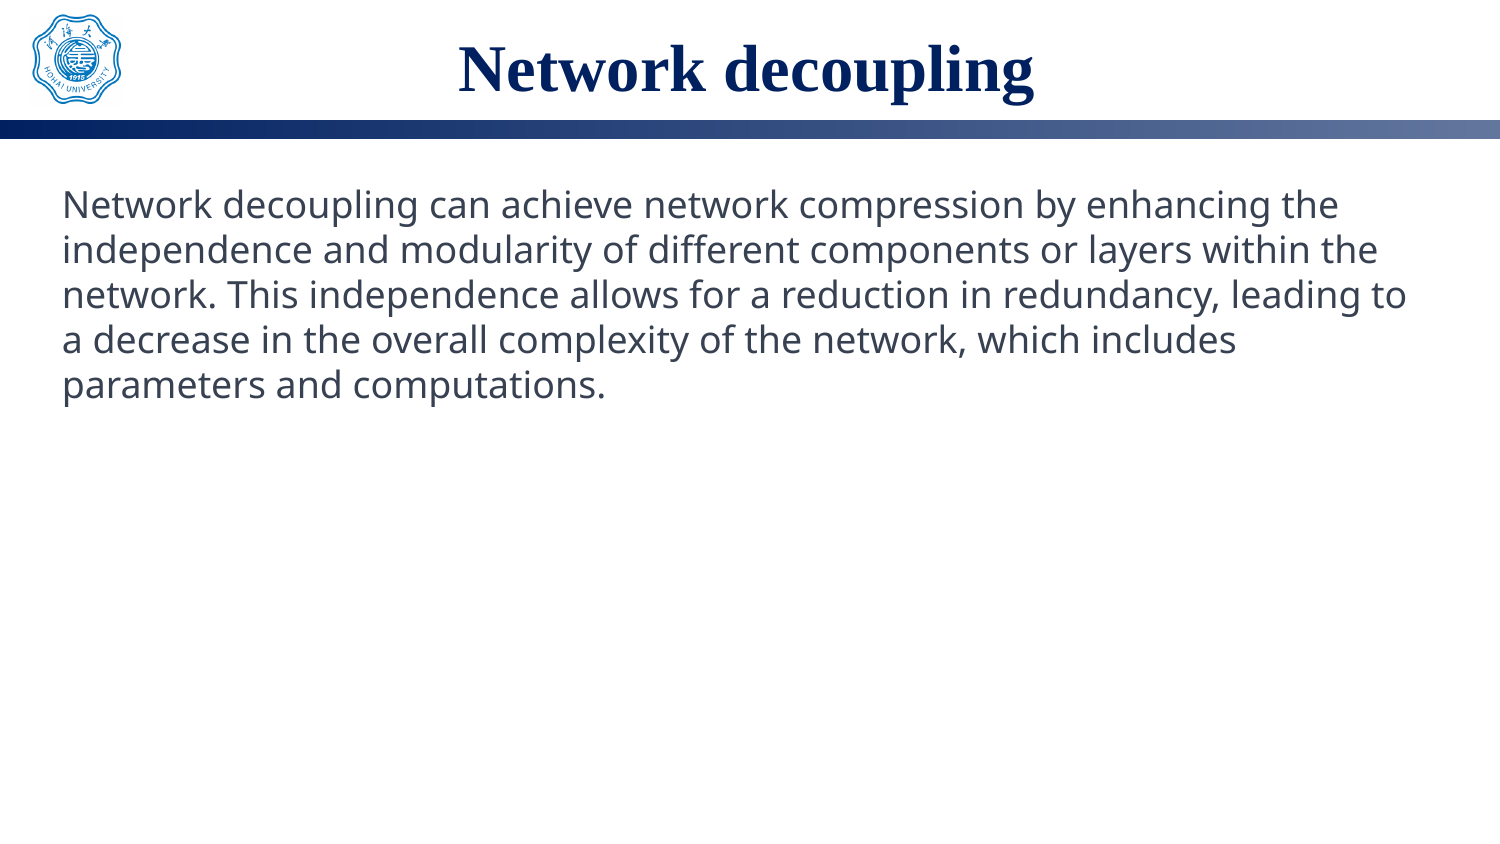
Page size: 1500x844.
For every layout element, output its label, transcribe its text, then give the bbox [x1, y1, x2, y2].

text_box Network decoupling can achieve network compression by enhancing the independence and modularity of different components or layers within the network. This independence allows for a reduction in redundancy, leading to a decrease in the overall complexity of the network, which includes parameters and computations. [47, 173, 1435, 414]
picture [29, 11, 124, 17]
title Network decoupling [11, 17, 1483, 112]
